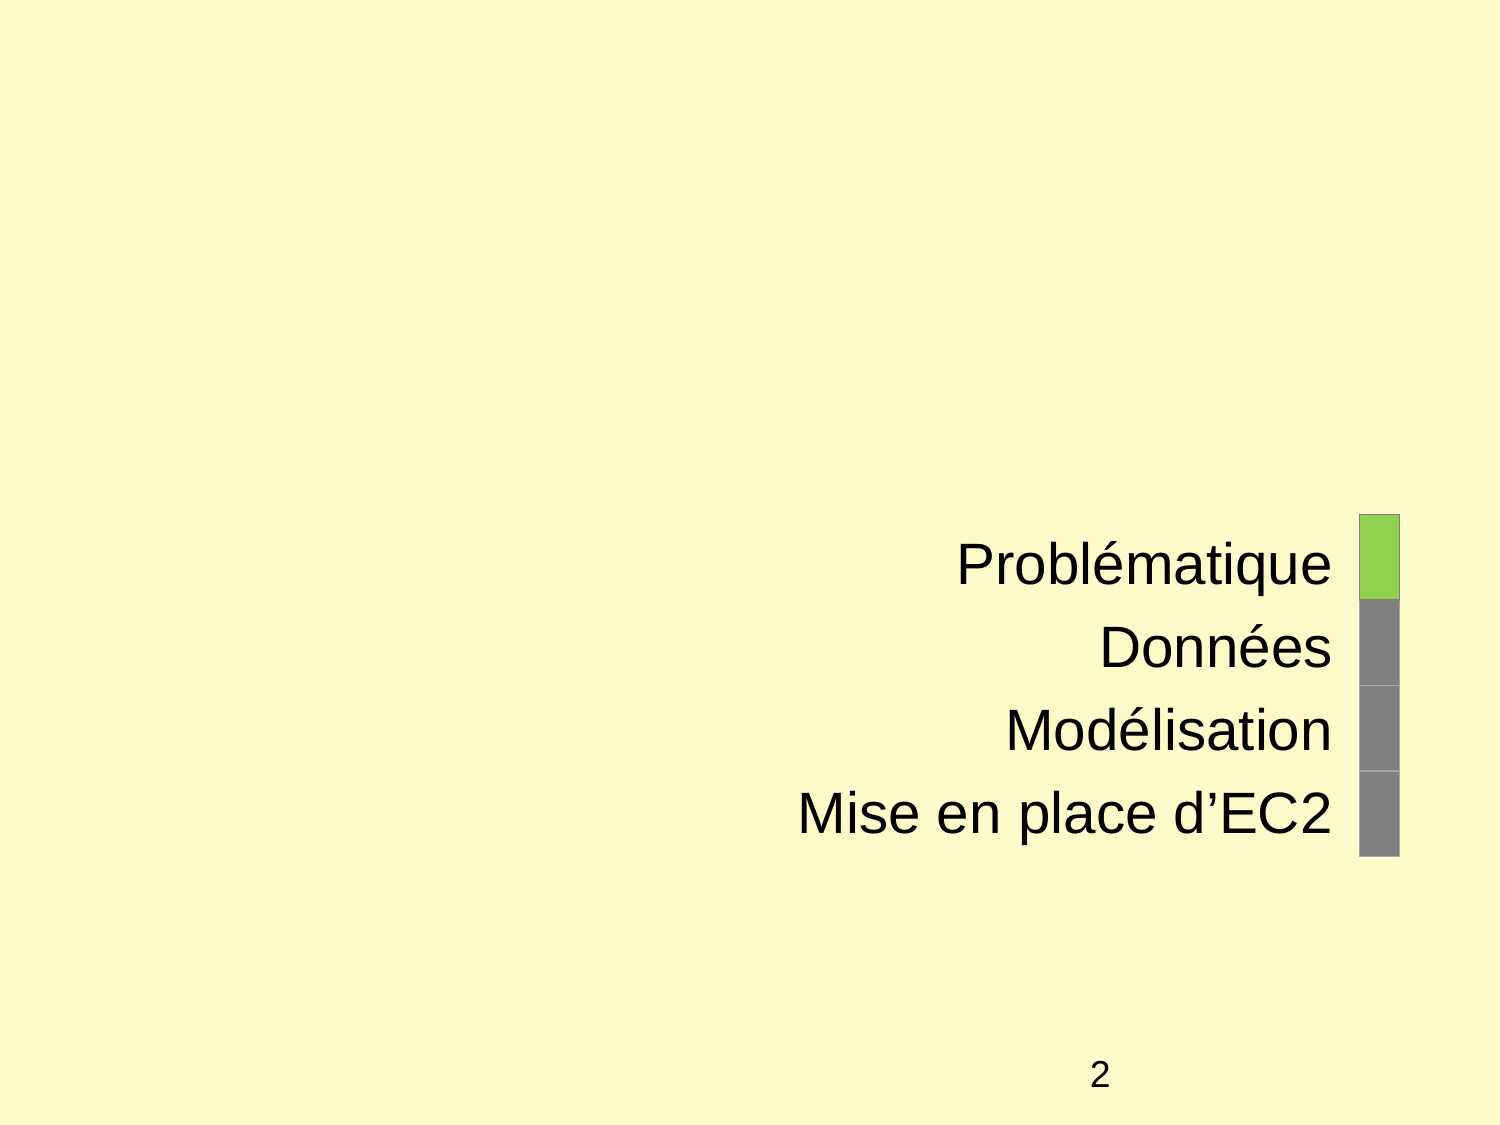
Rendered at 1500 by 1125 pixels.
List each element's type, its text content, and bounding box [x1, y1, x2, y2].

slide_number ‹#› [1074, 1042, 1425, 1103]
text_box Problématique Données Modélisation Mise en place d’EC2 [610, 518, 1348, 869]
text_box [1359, 514, 1400, 599]
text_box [1359, 599, 1400, 857]
